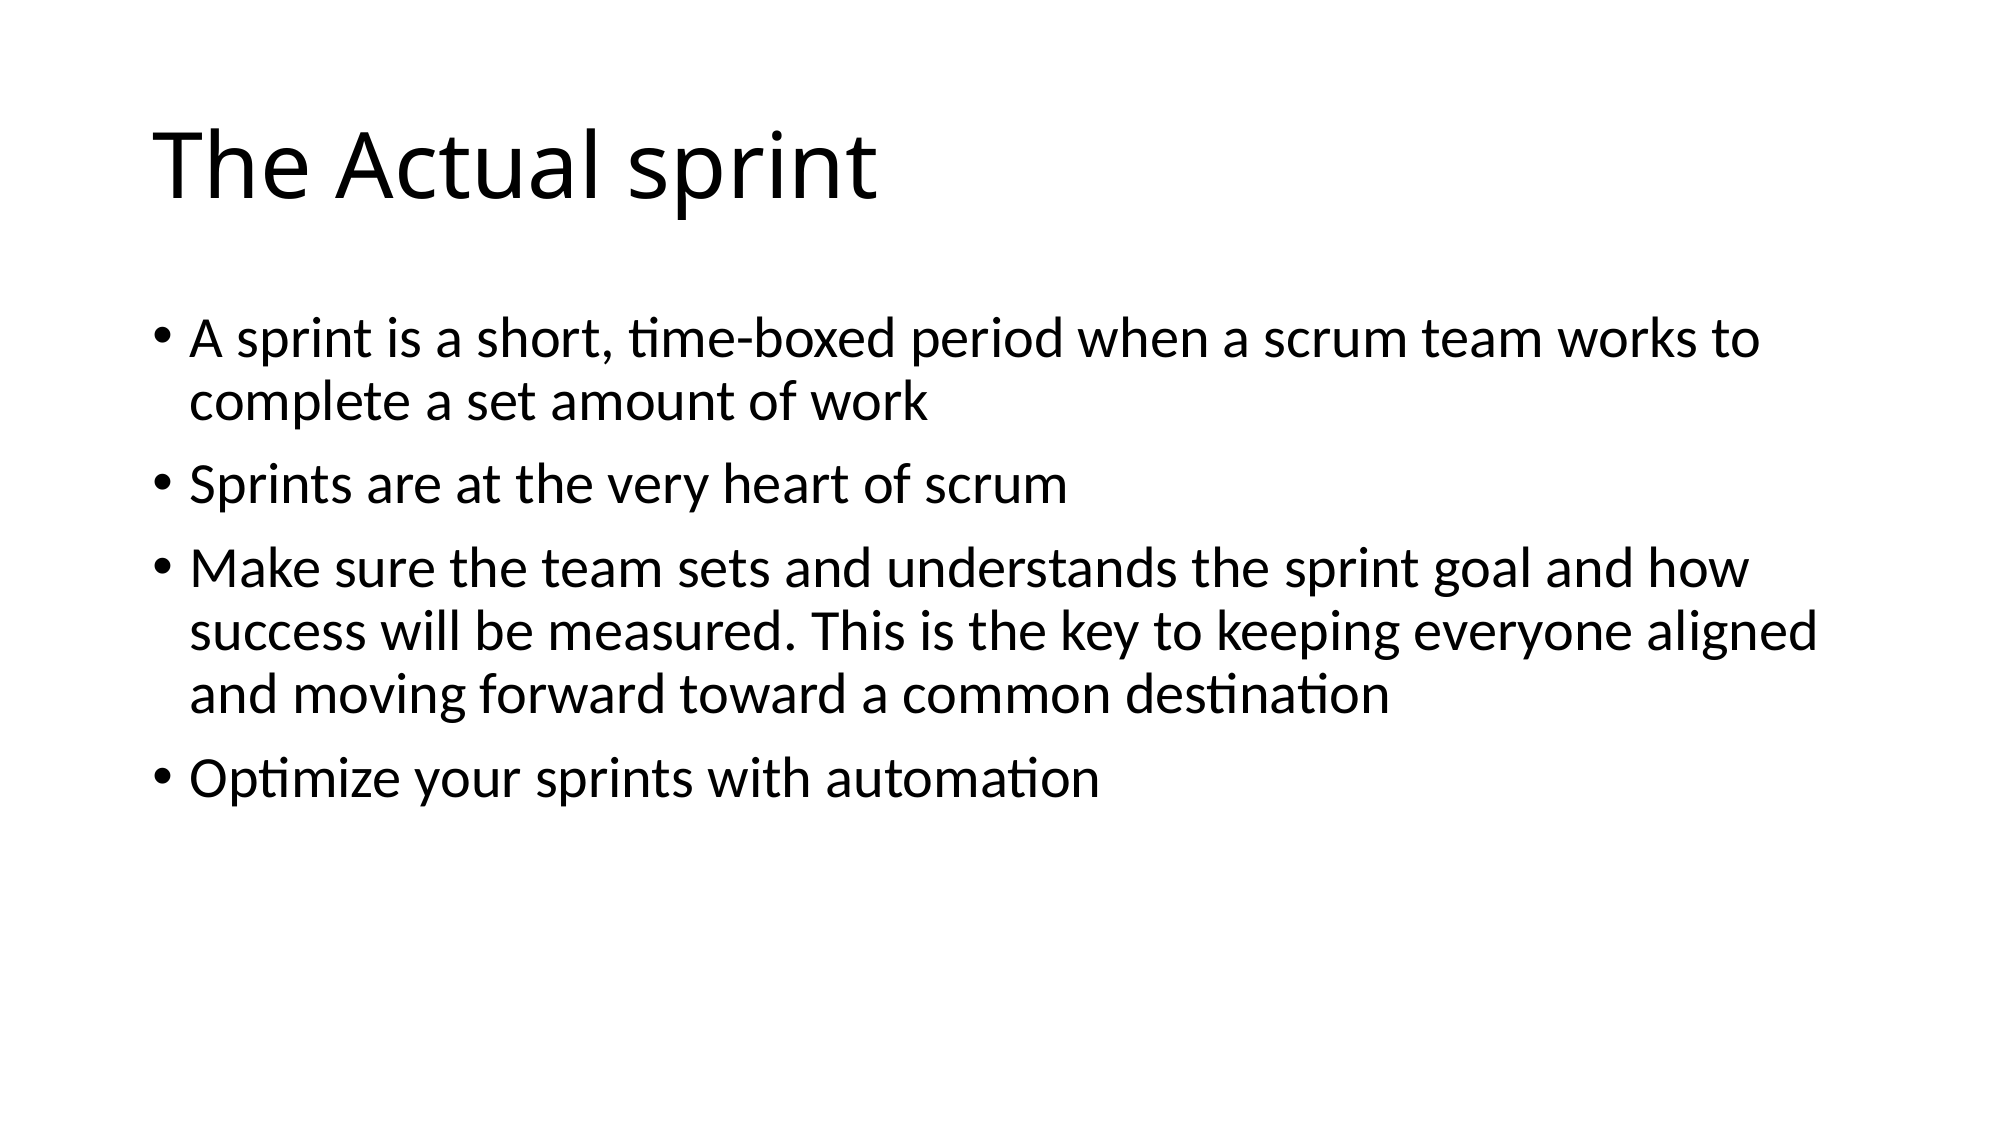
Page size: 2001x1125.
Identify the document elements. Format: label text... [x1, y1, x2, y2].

list A sprint is a short, time-boxed period when a scrum team works to complete a set amount of work Sprints are at the very heart of scrum Make sure the team sets and understands the sprint goal and how success will be measured. This is the key to keeping everyone aligned and moving forward toward a common destination Optimize your sprints with automation [137, 299, 1863, 1014]
title The Actual sprint [137, 59, 1863, 278]
